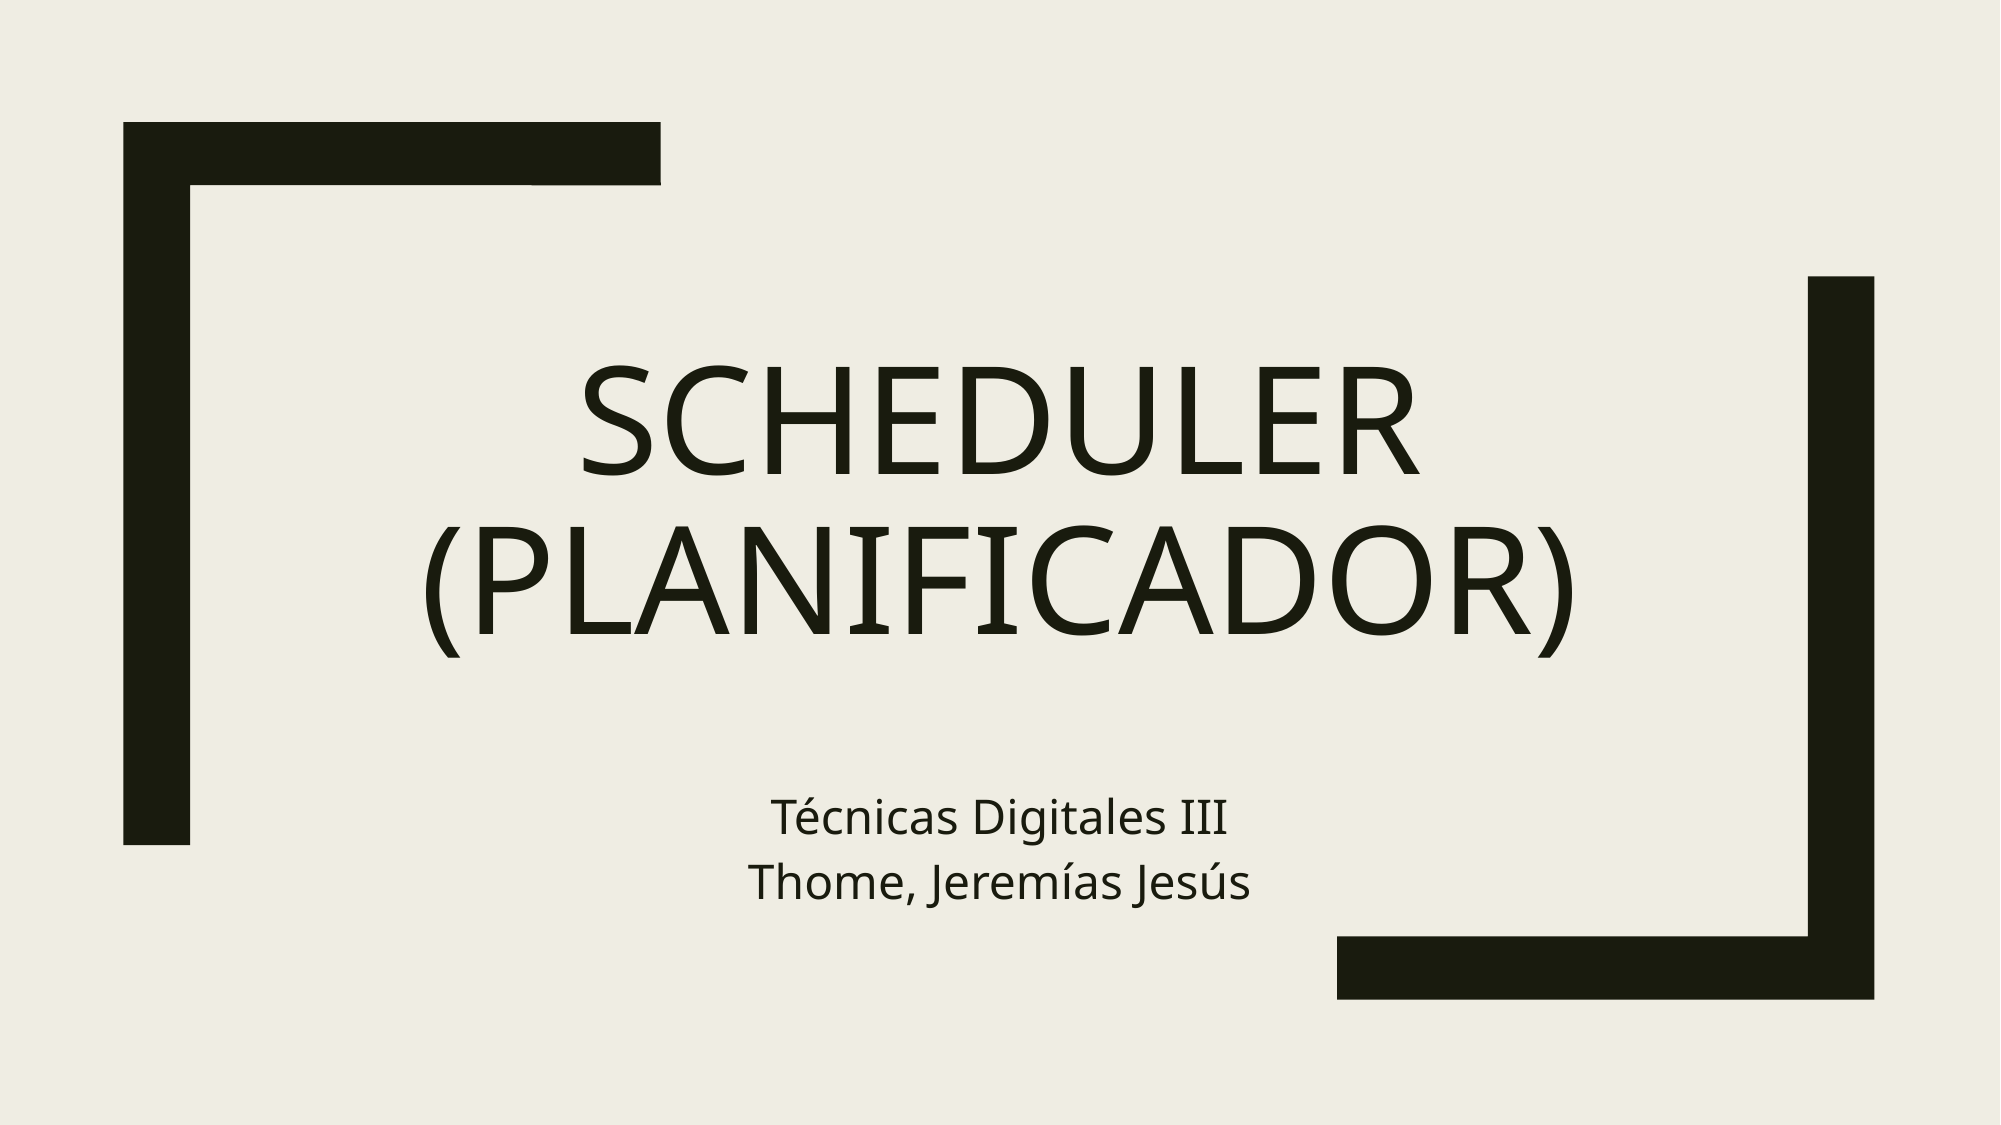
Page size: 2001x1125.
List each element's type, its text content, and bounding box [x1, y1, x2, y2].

title Scheduler (planificador) [314, 329, 1686, 675]
subtitle Técnicas Digitales III Thome, Jeremías Jesús [439, 772, 1561, 951]
